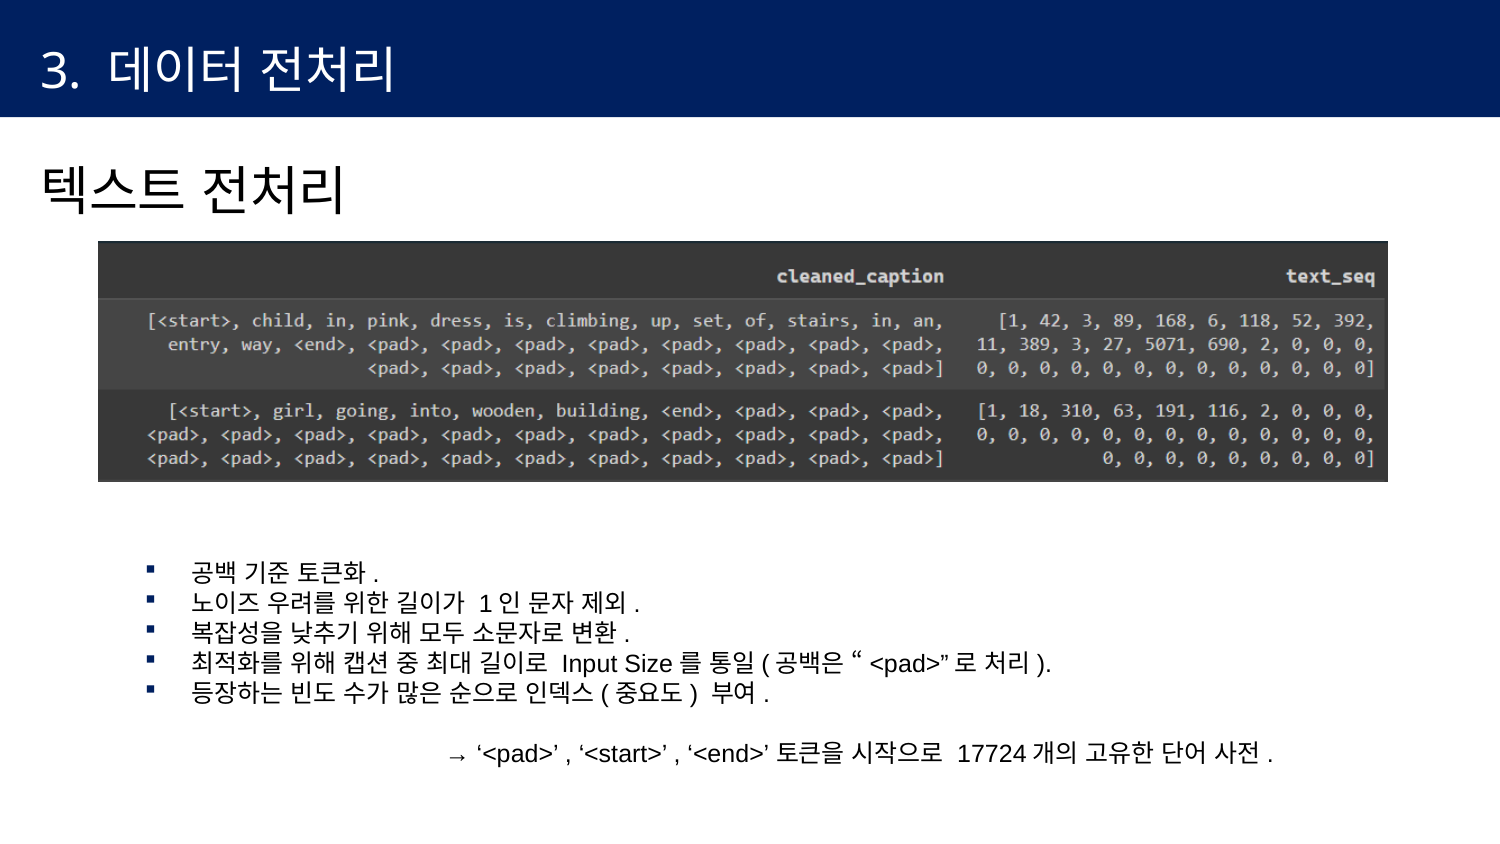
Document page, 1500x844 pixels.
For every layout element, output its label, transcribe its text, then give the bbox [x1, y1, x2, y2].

title 3. 데이터 전처리 [25, 23, 1423, 118]
text_box [0, 0, 1500, 119]
text_box 텍스트 전처리 [25, 142, 1423, 237]
text_box 공백 기준 토큰화. 노이즈 우려를 위한 길이가 1인 문자 제외. 복잡성을 낮추기 위해 모두 소문자로 변환. 최적화를 위해 캡션 중 최대 길이로 Input Size를 통일(공백은 “<pad>”로 처리). 등장하는 빈도 수가 많은 순으로 인덱스(중요도) 부여. → ‘<pad>’ , ‘<start>’ , ‘<end>’토큰을 시작으로 17724개의 고유한 단어 사전. [130, 550, 1362, 775]
picture [98, 236, 1388, 487]
